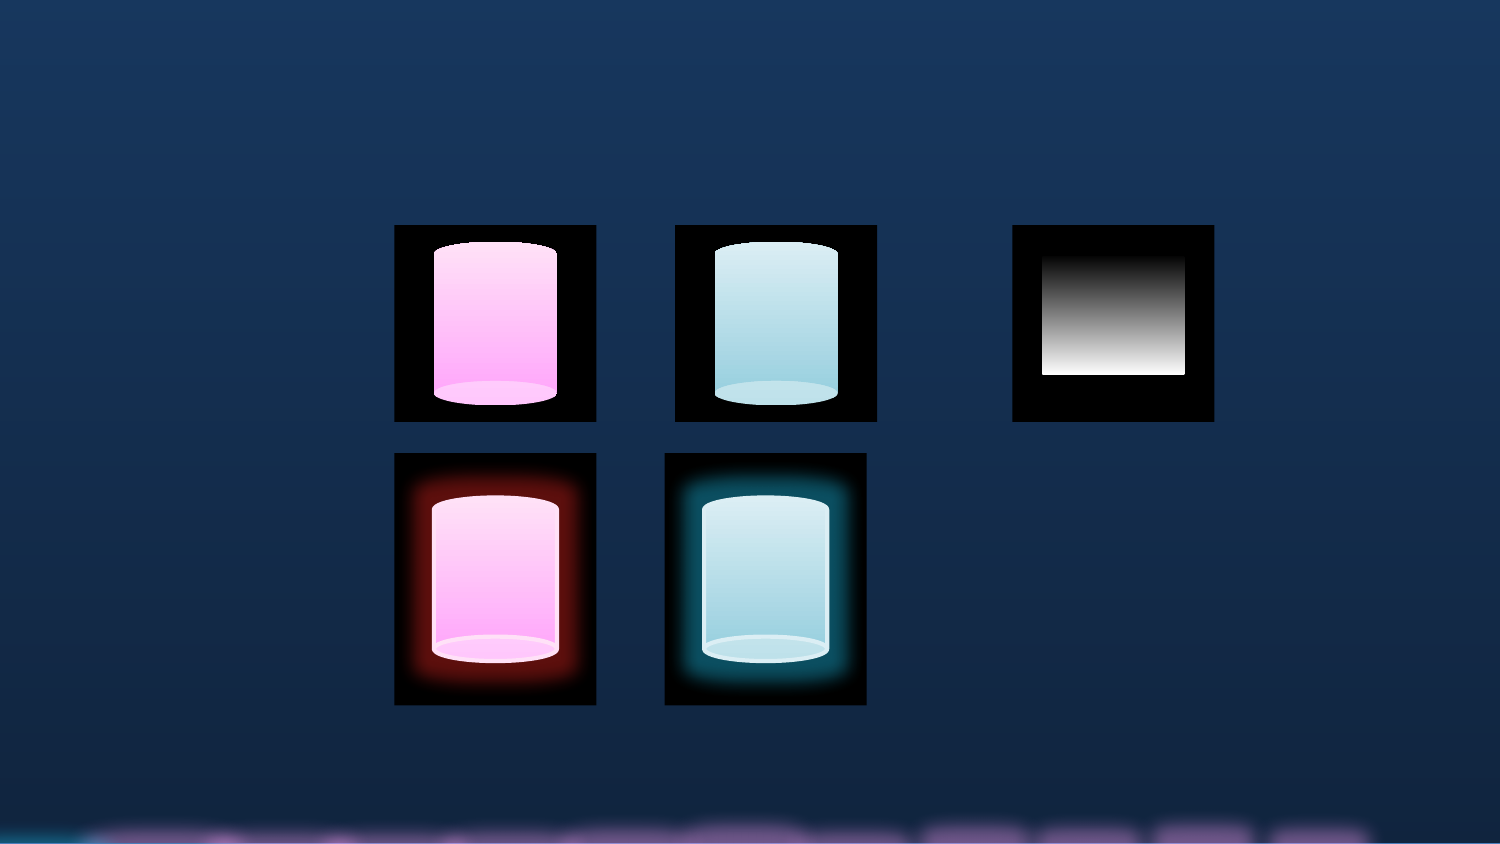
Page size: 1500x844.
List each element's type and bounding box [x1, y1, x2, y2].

text_box [663, 451, 869, 707]
text_box [392, 223, 598, 424]
text_box [712, 239, 840, 408]
text_box [392, 451, 598, 707]
text_box [702, 495, 830, 664]
text_box [1010, 223, 1217, 424]
text_box [408, 471, 583, 687]
text_box [673, 223, 879, 424]
text_box [1040, 254, 1186, 377]
text_box [431, 239, 560, 408]
